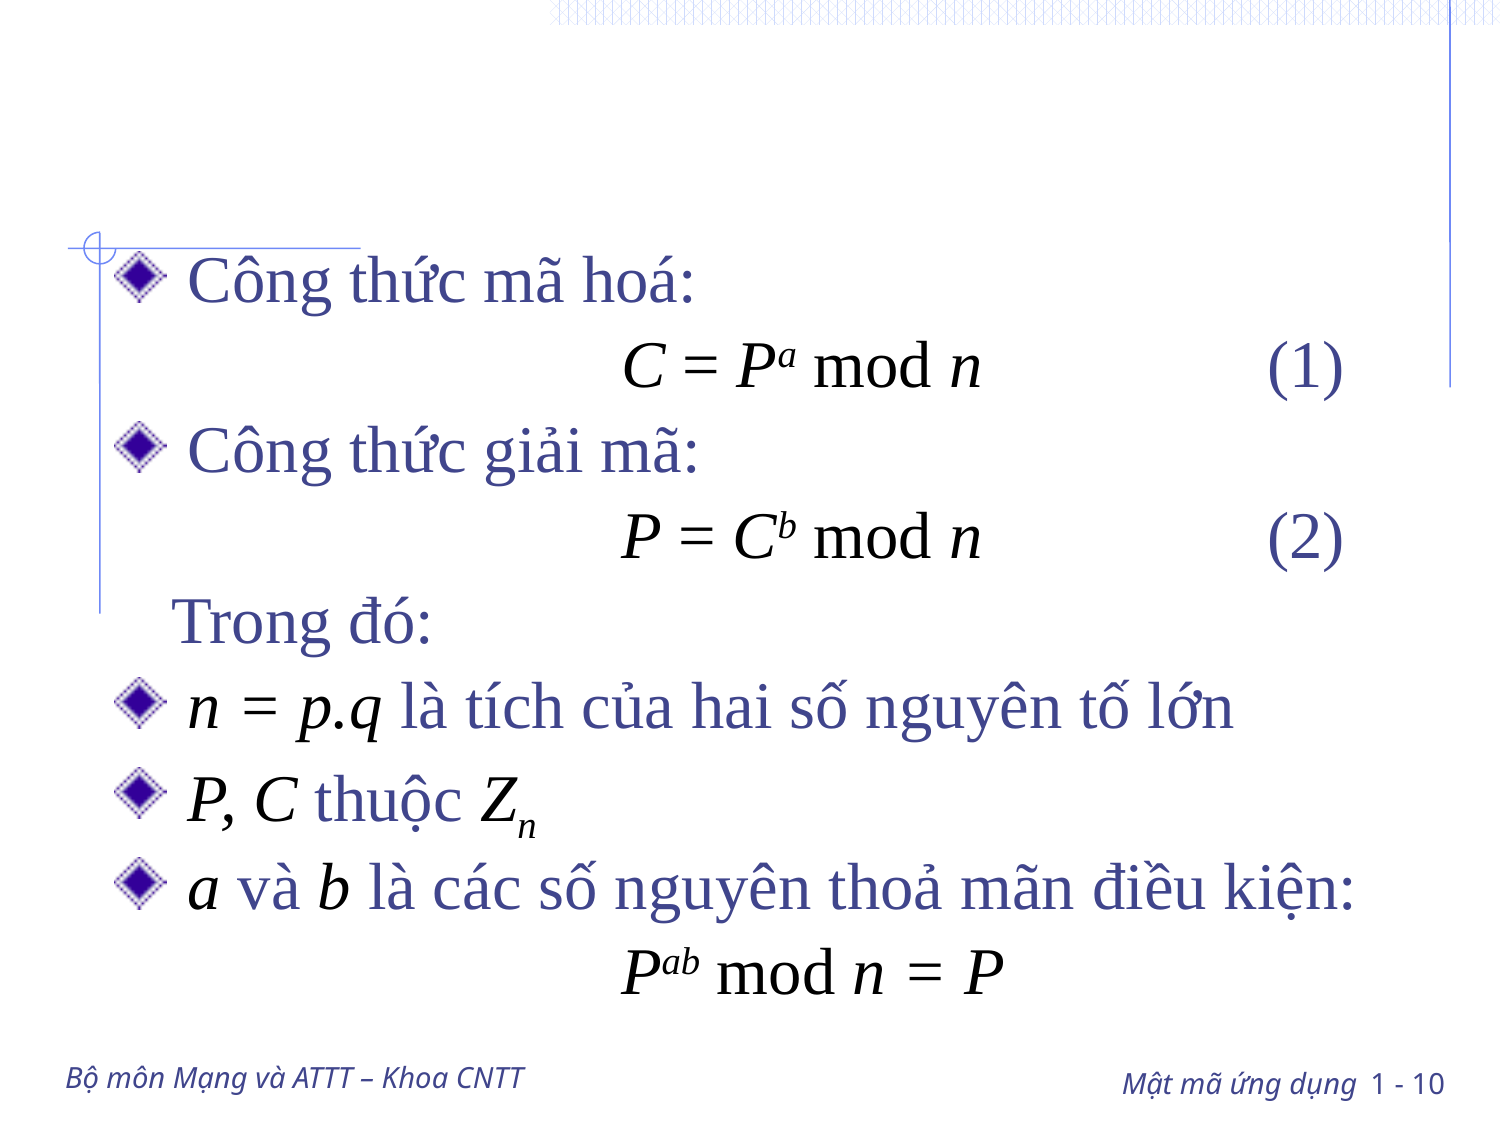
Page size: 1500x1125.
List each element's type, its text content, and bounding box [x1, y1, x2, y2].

picture [114, 857, 167, 910]
picture [114, 767, 167, 819]
slide_number Bộ môn Mạng và ATTT – Khoa CNTT [50, 1027, 638, 1103]
picture [114, 251, 167, 303]
text_box Công thức mã hoá: C = Pa mod n (1) Công thức giải mã: P = Cb mod n (2) Trong đó: n = p.q là tích của hai số nguyên tố lớn P, C thuộc Zn a và b là các số nguyên thoả mãn điều kiện: Pab mod n = P [99, 237, 1375, 1063]
picture [114, 421, 167, 473]
picture [114, 677, 167, 729]
